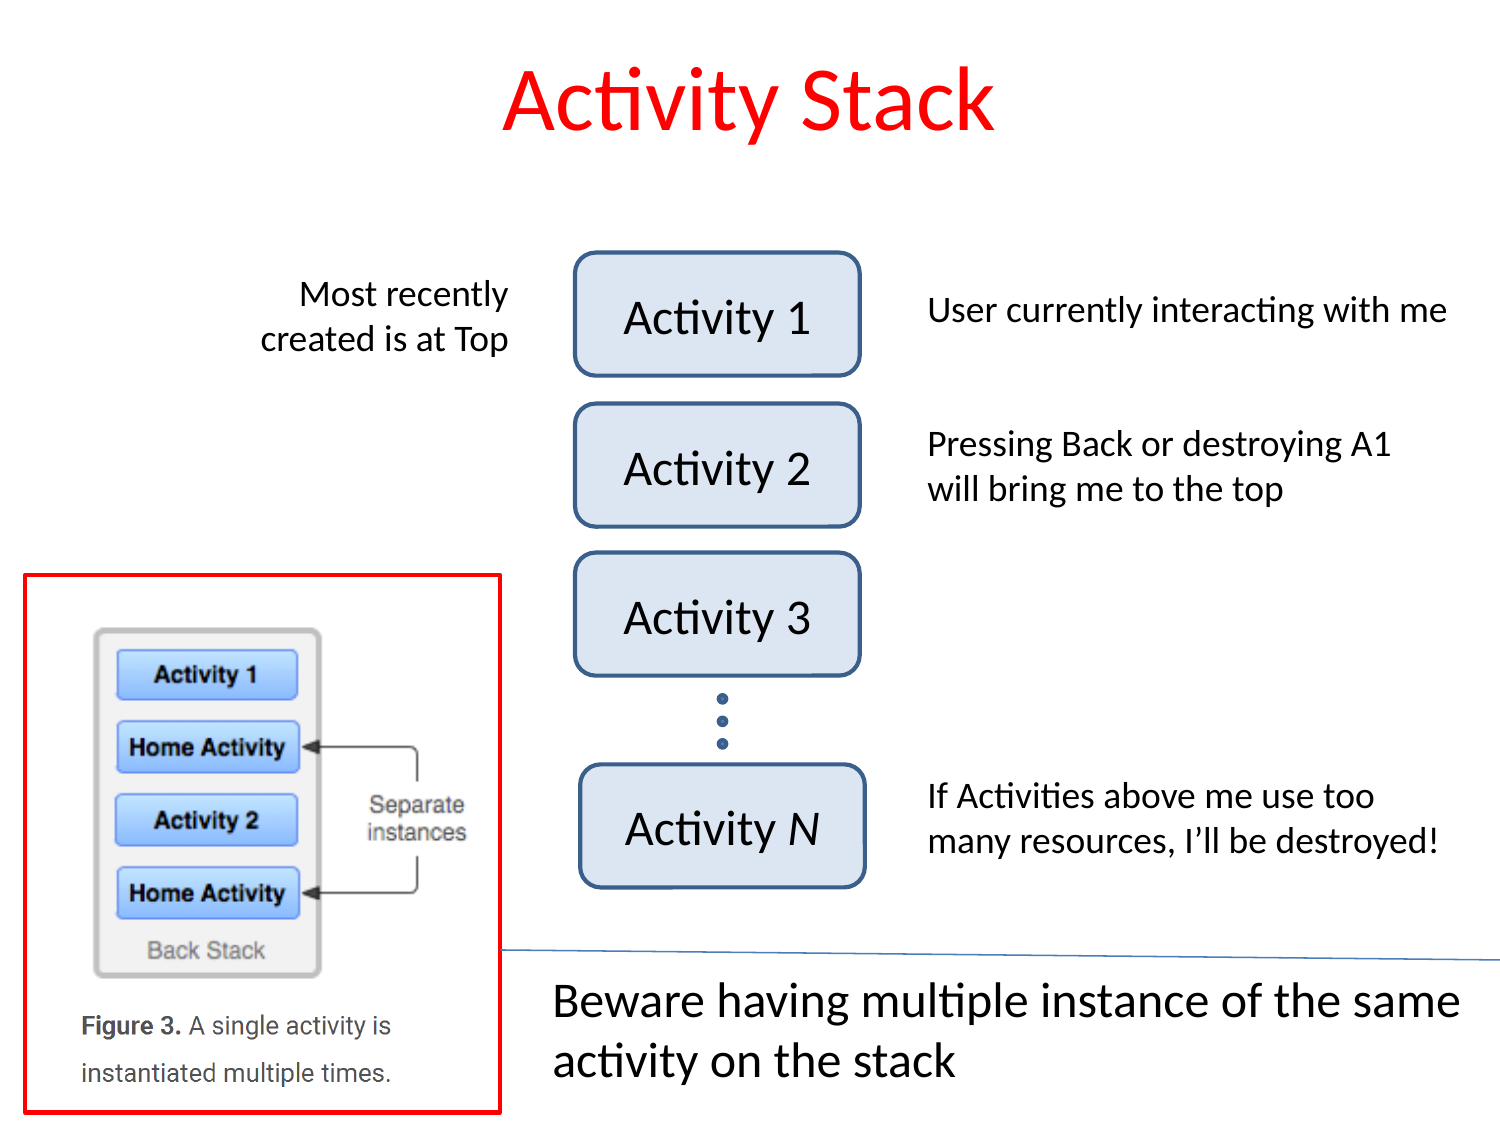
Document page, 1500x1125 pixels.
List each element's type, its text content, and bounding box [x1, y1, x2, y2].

text_box Most recently created is at Top [225, 262, 524, 367]
text_box Activity 1 [572, 250, 862, 378]
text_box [499, 949, 1500, 961]
text_box Pressing Back or destroying A1 will bring me to the top [912, 412, 1463, 517]
text_box [716, 738, 729, 750]
text_box User currently interacting with me [912, 277, 1488, 338]
text_box Activity N [578, 762, 867, 890]
text_box Activity 2 [572, 401, 862, 529]
text_box [23, 573, 502, 1115]
text_box [716, 693, 729, 705]
title Activity Stack [75, 0, 1425, 188]
text_box Beware having multiple instance of the same activity on the stack [537, 969, 1500, 1095]
text_box If Activities above me use too many resources, I’ll be destroyed! [912, 763, 1463, 869]
text_box [716, 715, 729, 728]
text_box Activity 3 [572, 550, 862, 678]
picture [58, 599, 483, 1108]
